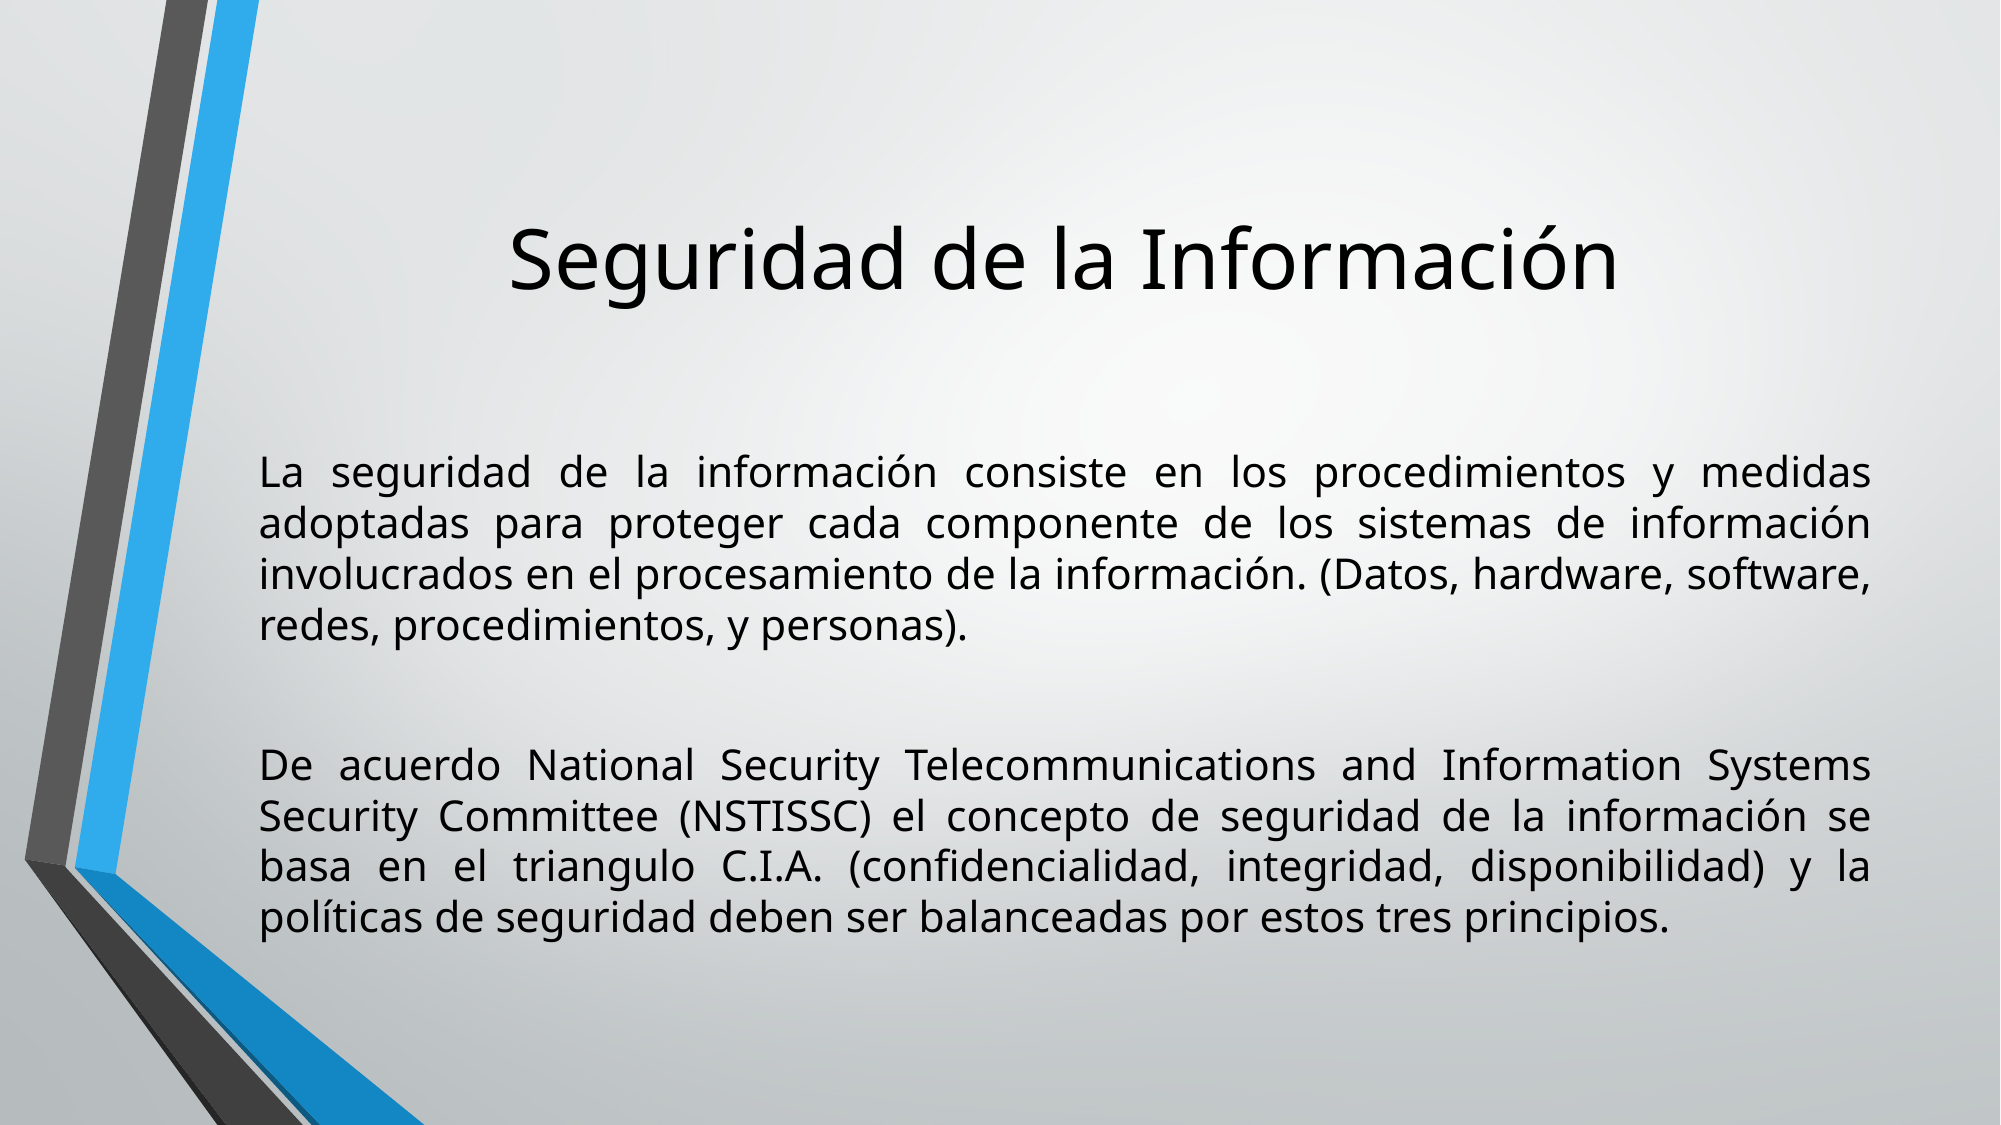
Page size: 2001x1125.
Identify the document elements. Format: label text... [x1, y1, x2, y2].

list La seguridad de la información consiste en los procedimientos y medidas adoptadas para proteger cada componente de los sistemas de información involucrados en el procesamiento de la información. (Datos, hardware, software, redes, procedimientos, y personas). De acuerdo National Security Telecommunications and Information Systems Security Committee (NSTISSC) el concepto de seguridad de la información se basa en el triangulo C.I.A. (confidencialidad, integridad, disponibilidad) y la políticas de seguridad deben ser balanceadas por estos tres principios. [243, 437, 1887, 950]
title Seguridad de la Información [243, 112, 1887, 400]
